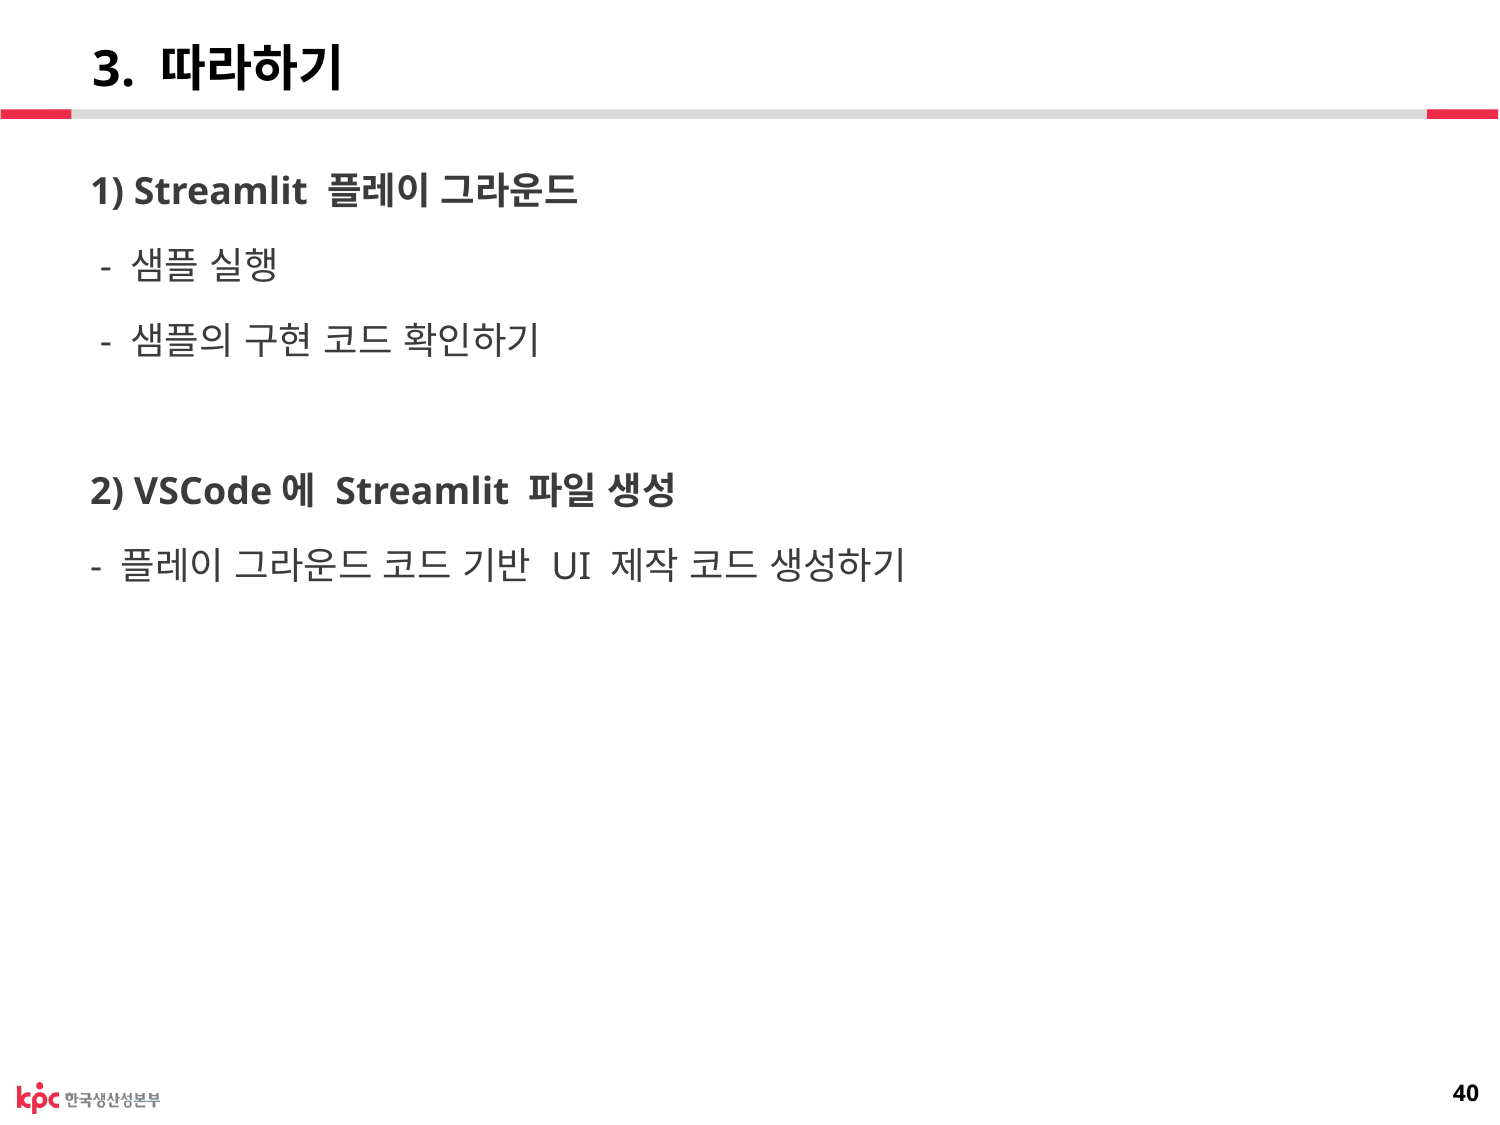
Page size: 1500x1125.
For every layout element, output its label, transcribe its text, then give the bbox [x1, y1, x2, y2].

picture [17, 1082, 160, 1114]
title 3. 따라하기 [64, 19, 1436, 114]
list 1) Streamlit 플레이 그라운드 - 샘플 실행 - 샘플의 구현 코드 확인하기 2) VSCode에 Streamlit 파일 생성 - 플레이 그라운드 코드 기반 UI 제작 코드 생성하기 [75, 137, 1436, 1012]
